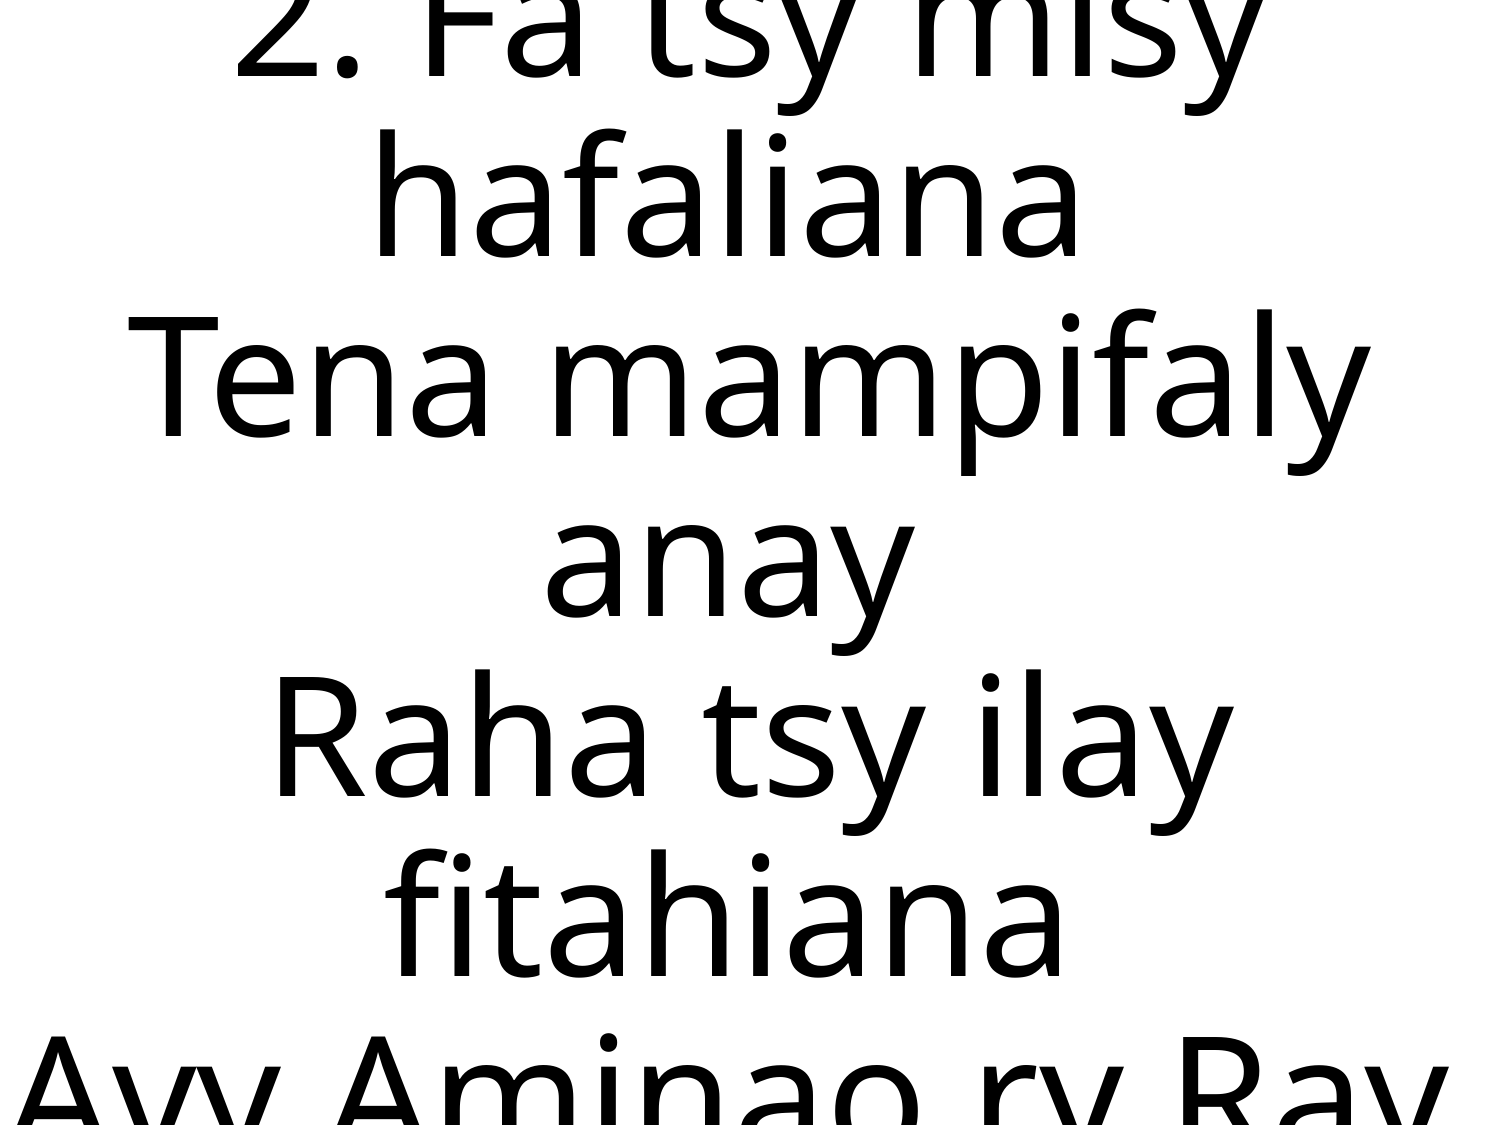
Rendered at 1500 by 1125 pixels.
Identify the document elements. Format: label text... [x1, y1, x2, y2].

title 2. Fa tsy misy hafaliana Tena mampifaly anay Raha tsy ilay fitahiana Avy Aminao ry Ray [0, 453, 1500, 672]
